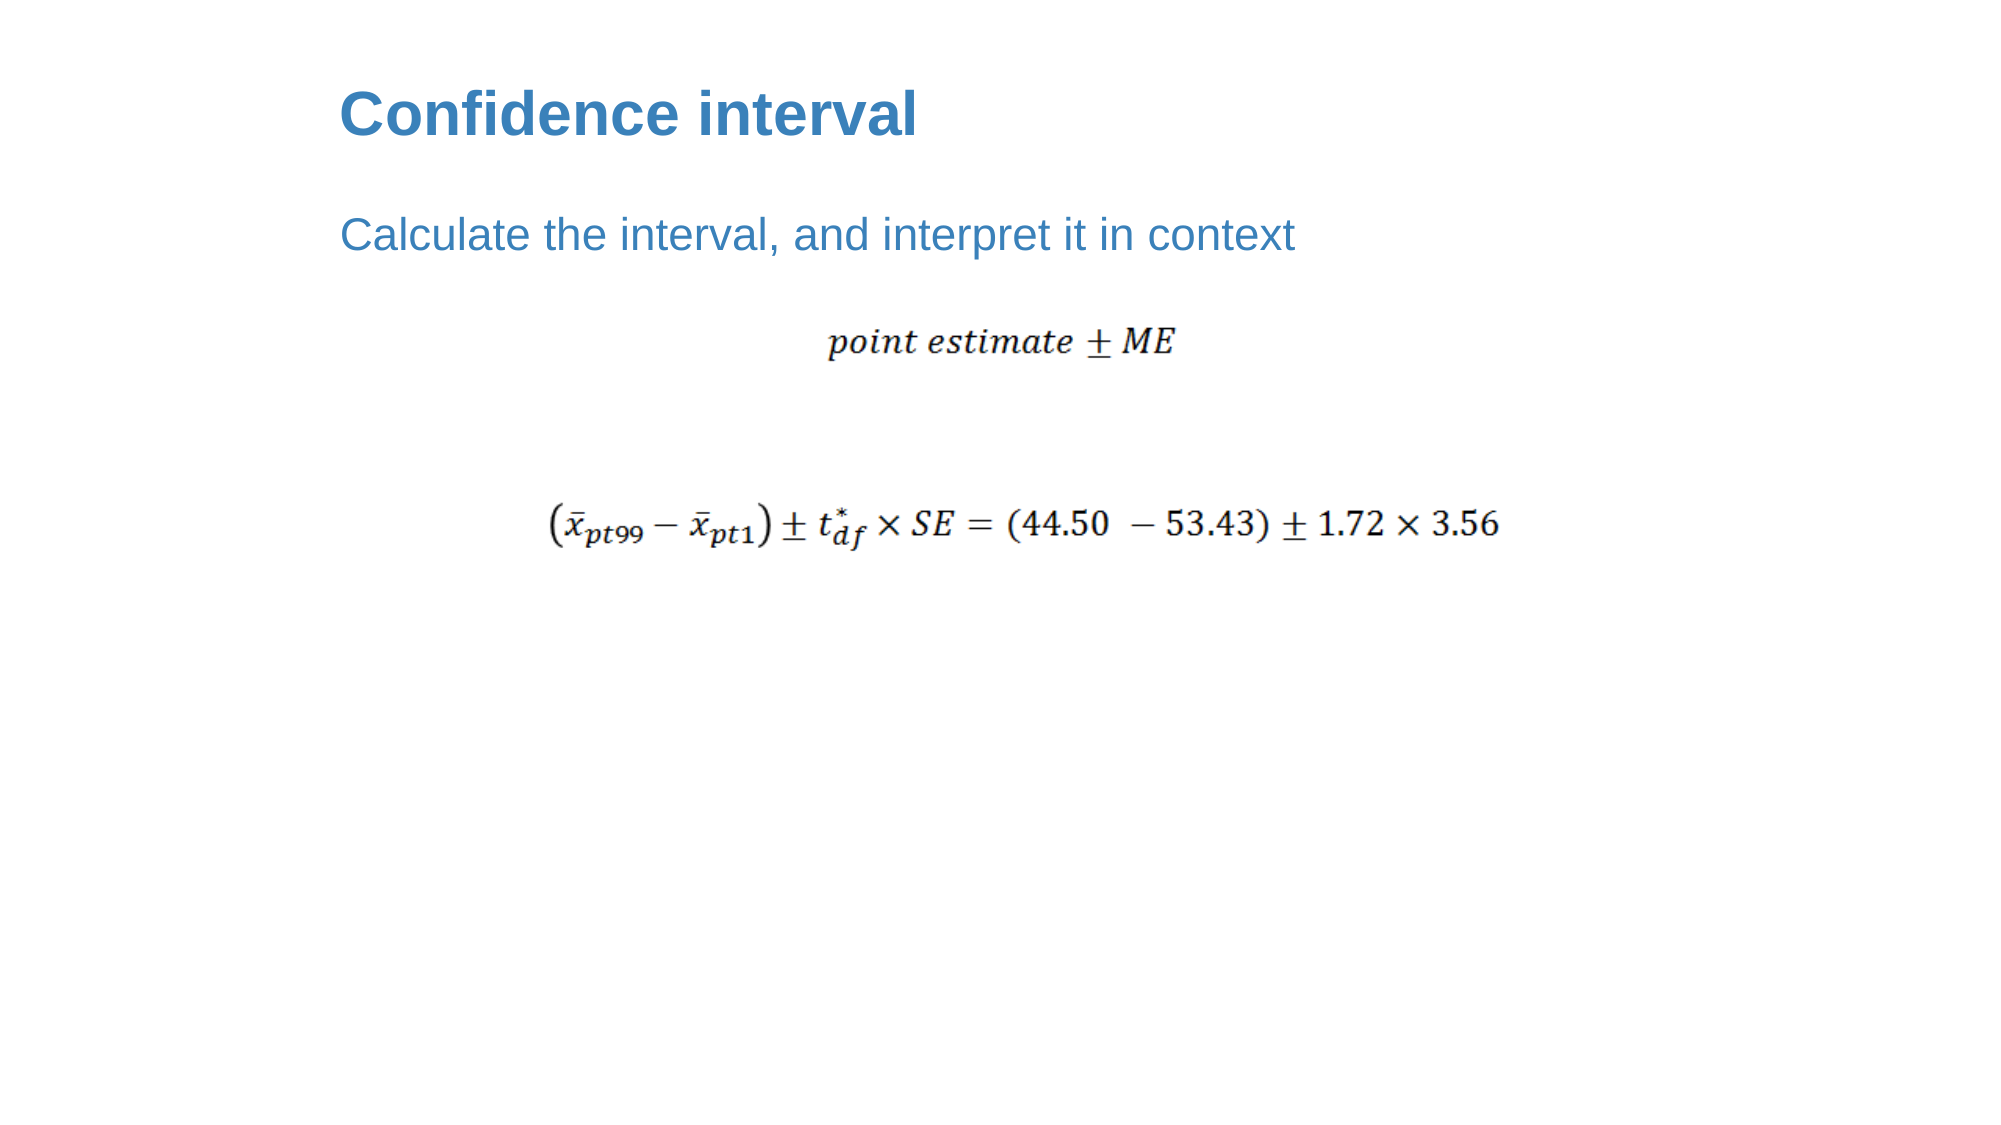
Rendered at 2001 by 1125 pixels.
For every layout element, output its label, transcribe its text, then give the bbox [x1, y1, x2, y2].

picture [538, 497, 1514, 565]
text_box Calculate the interval, and interpret it in context [324, 181, 1727, 1080]
text_box Confidence interval [324, 47, 1675, 163]
picture [811, 316, 1189, 377]
